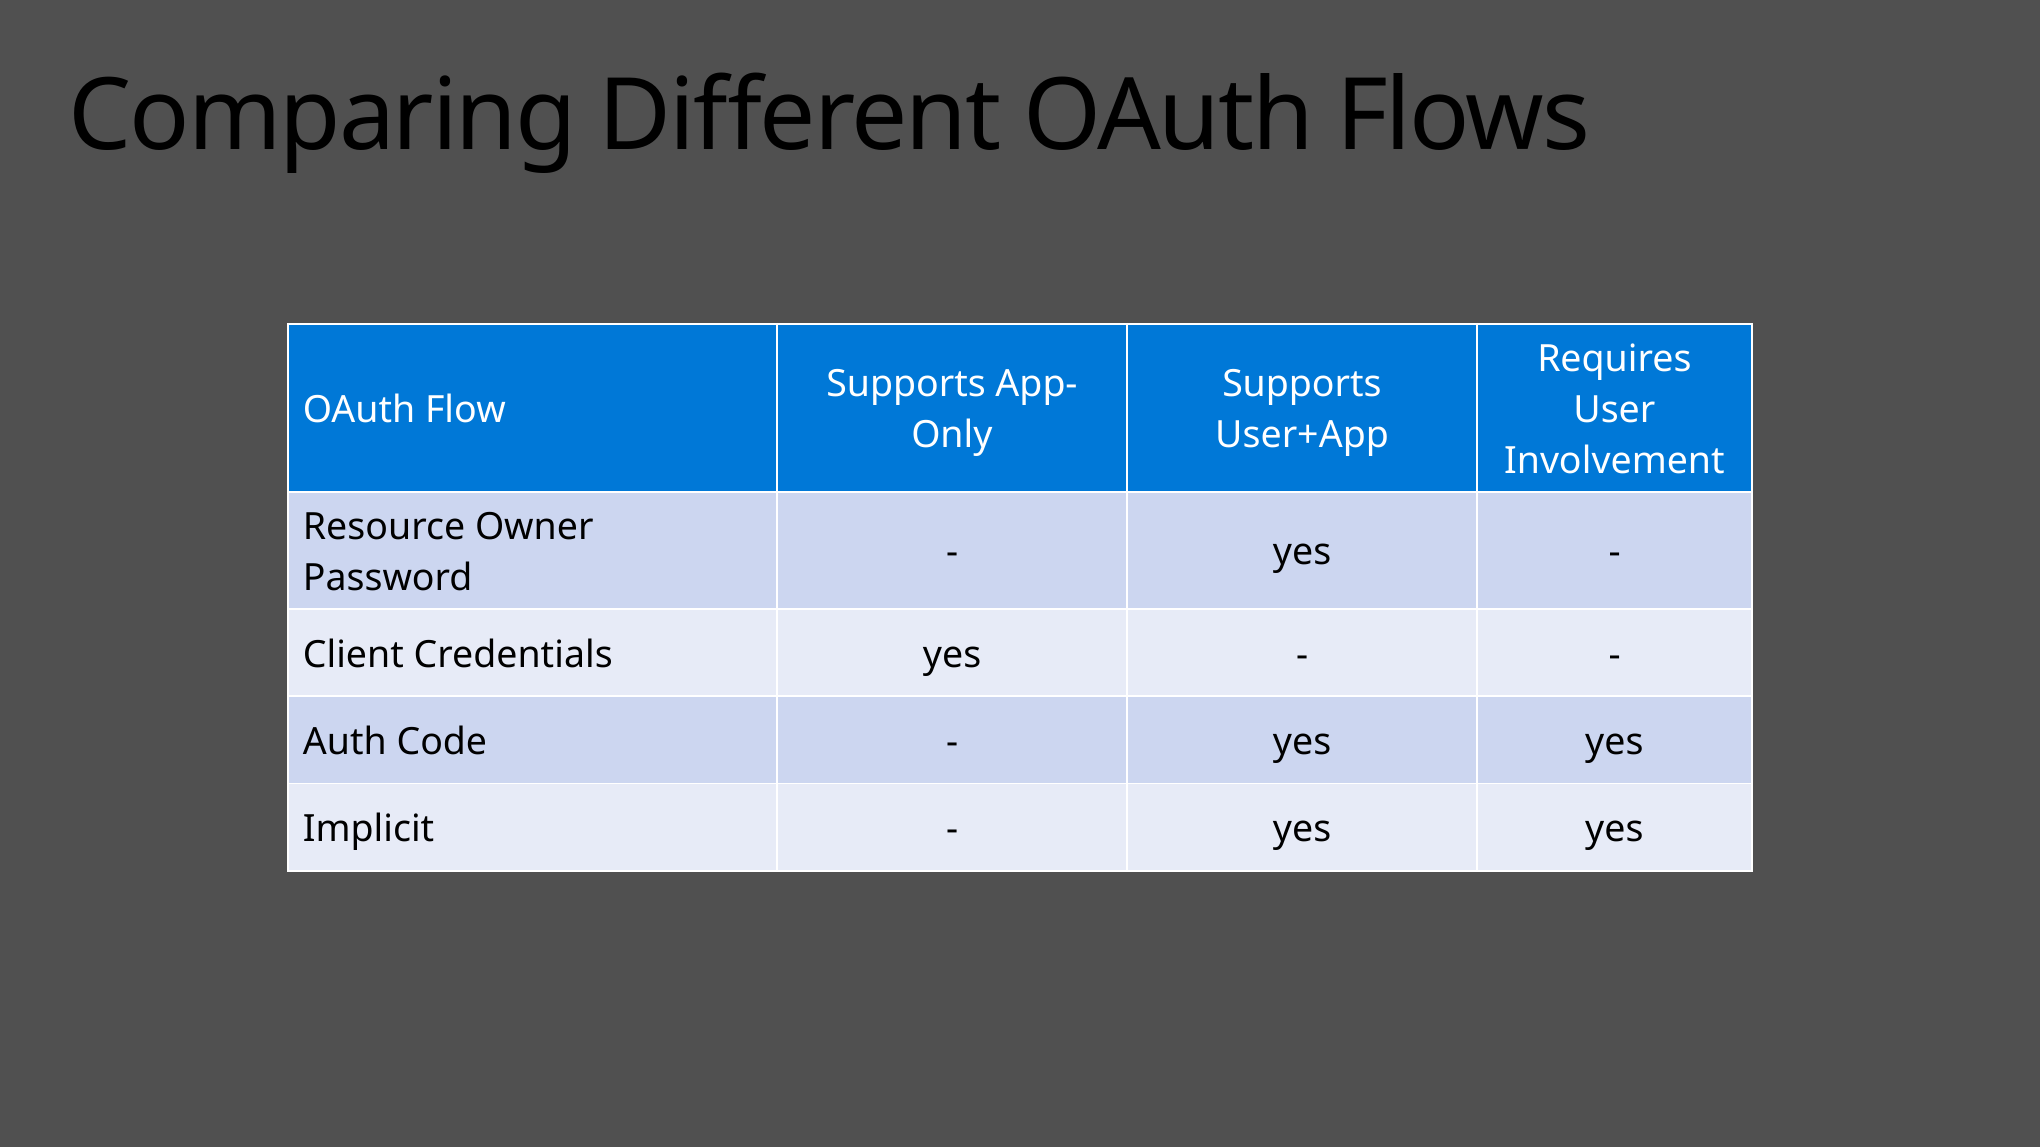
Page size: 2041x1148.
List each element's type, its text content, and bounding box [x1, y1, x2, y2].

table_cell yes [778, 610, 1126, 695]
table_header Supports App-Only [778, 325, 1126, 491]
table_cell - [778, 493, 1126, 608]
table_cell - [1478, 493, 1751, 608]
table_cell yes [1128, 697, 1476, 783]
table_cell - [1478, 610, 1751, 695]
table_cell - [1128, 610, 1476, 695]
table_cell Resource Owner Password [289, 493, 776, 608]
table_cell Client Credentials [289, 610, 776, 695]
table_header Supports User+App [1128, 325, 1476, 491]
table_cell - [778, 784, 1126, 870]
title Comparing Different OAuth Flows [45, 48, 1996, 199]
table_cell yes [1478, 697, 1751, 783]
table_cell yes [1128, 784, 1476, 870]
table_cell yes [1128, 493, 1476, 608]
table_header Requires User Involvement [1478, 325, 1751, 491]
table_cell yes [1478, 784, 1751, 870]
table_header OAuth Flow [289, 325, 776, 491]
table_cell - [778, 697, 1126, 783]
table_cell Implicit [289, 784, 776, 870]
table_cell Auth Code [289, 697, 776, 783]
